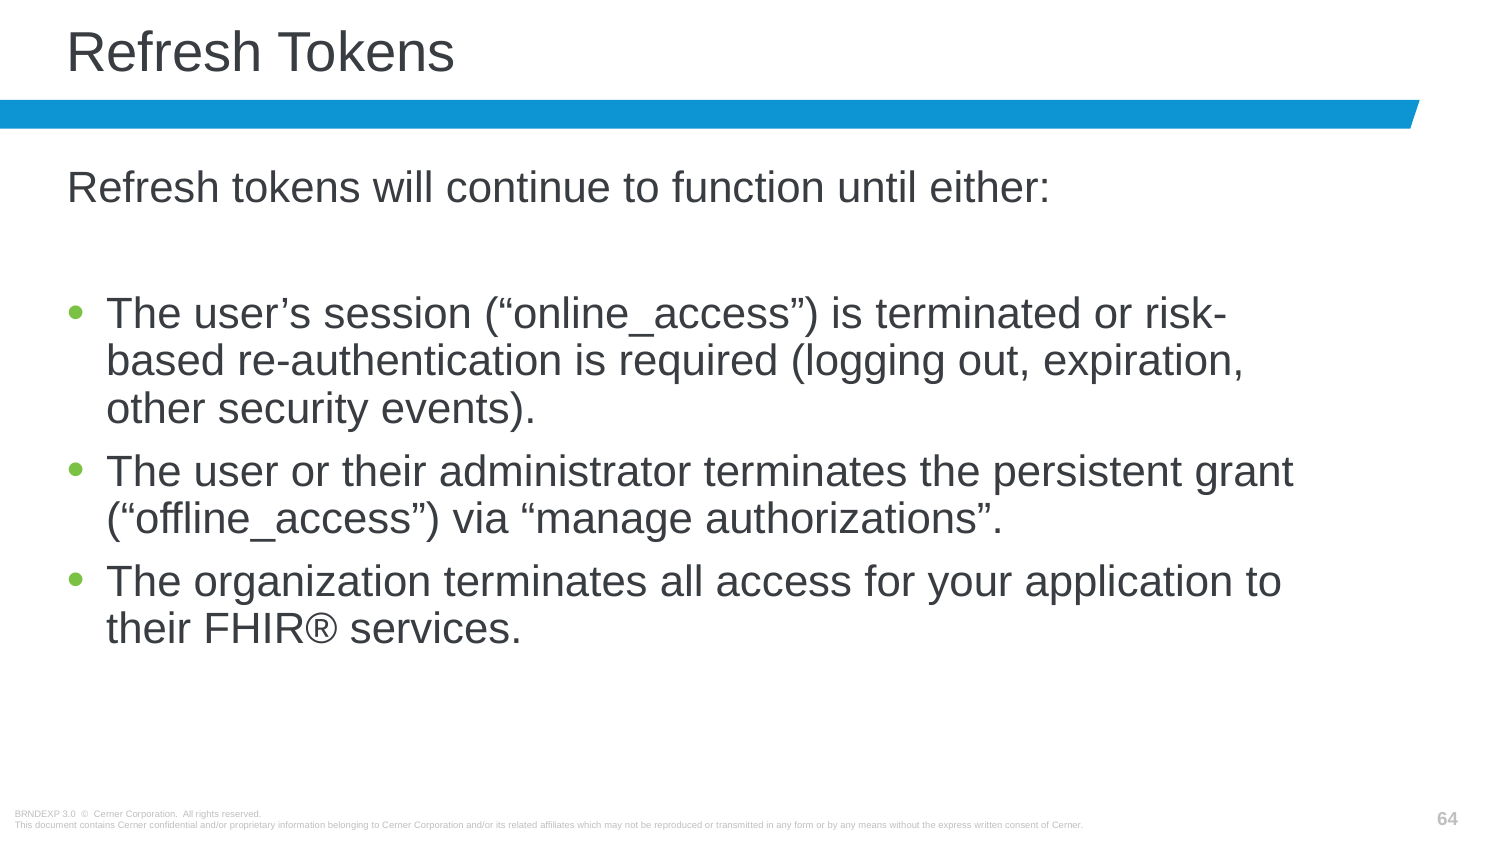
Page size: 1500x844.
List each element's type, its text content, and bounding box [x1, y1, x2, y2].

list Refresh tokens will continue to function until either: The user’s session (“online_access”) is terminated or risk-based re-authentication is required (logging out, expiration, other security events). The user or their administrator terminates the persistent grant (“offline_access”) via “manage authorizations”. The organization terminates all access for your application to their FHIR® services. [51, 157, 1346, 715]
title Refresh Tokens [50, 0, 1345, 106]
